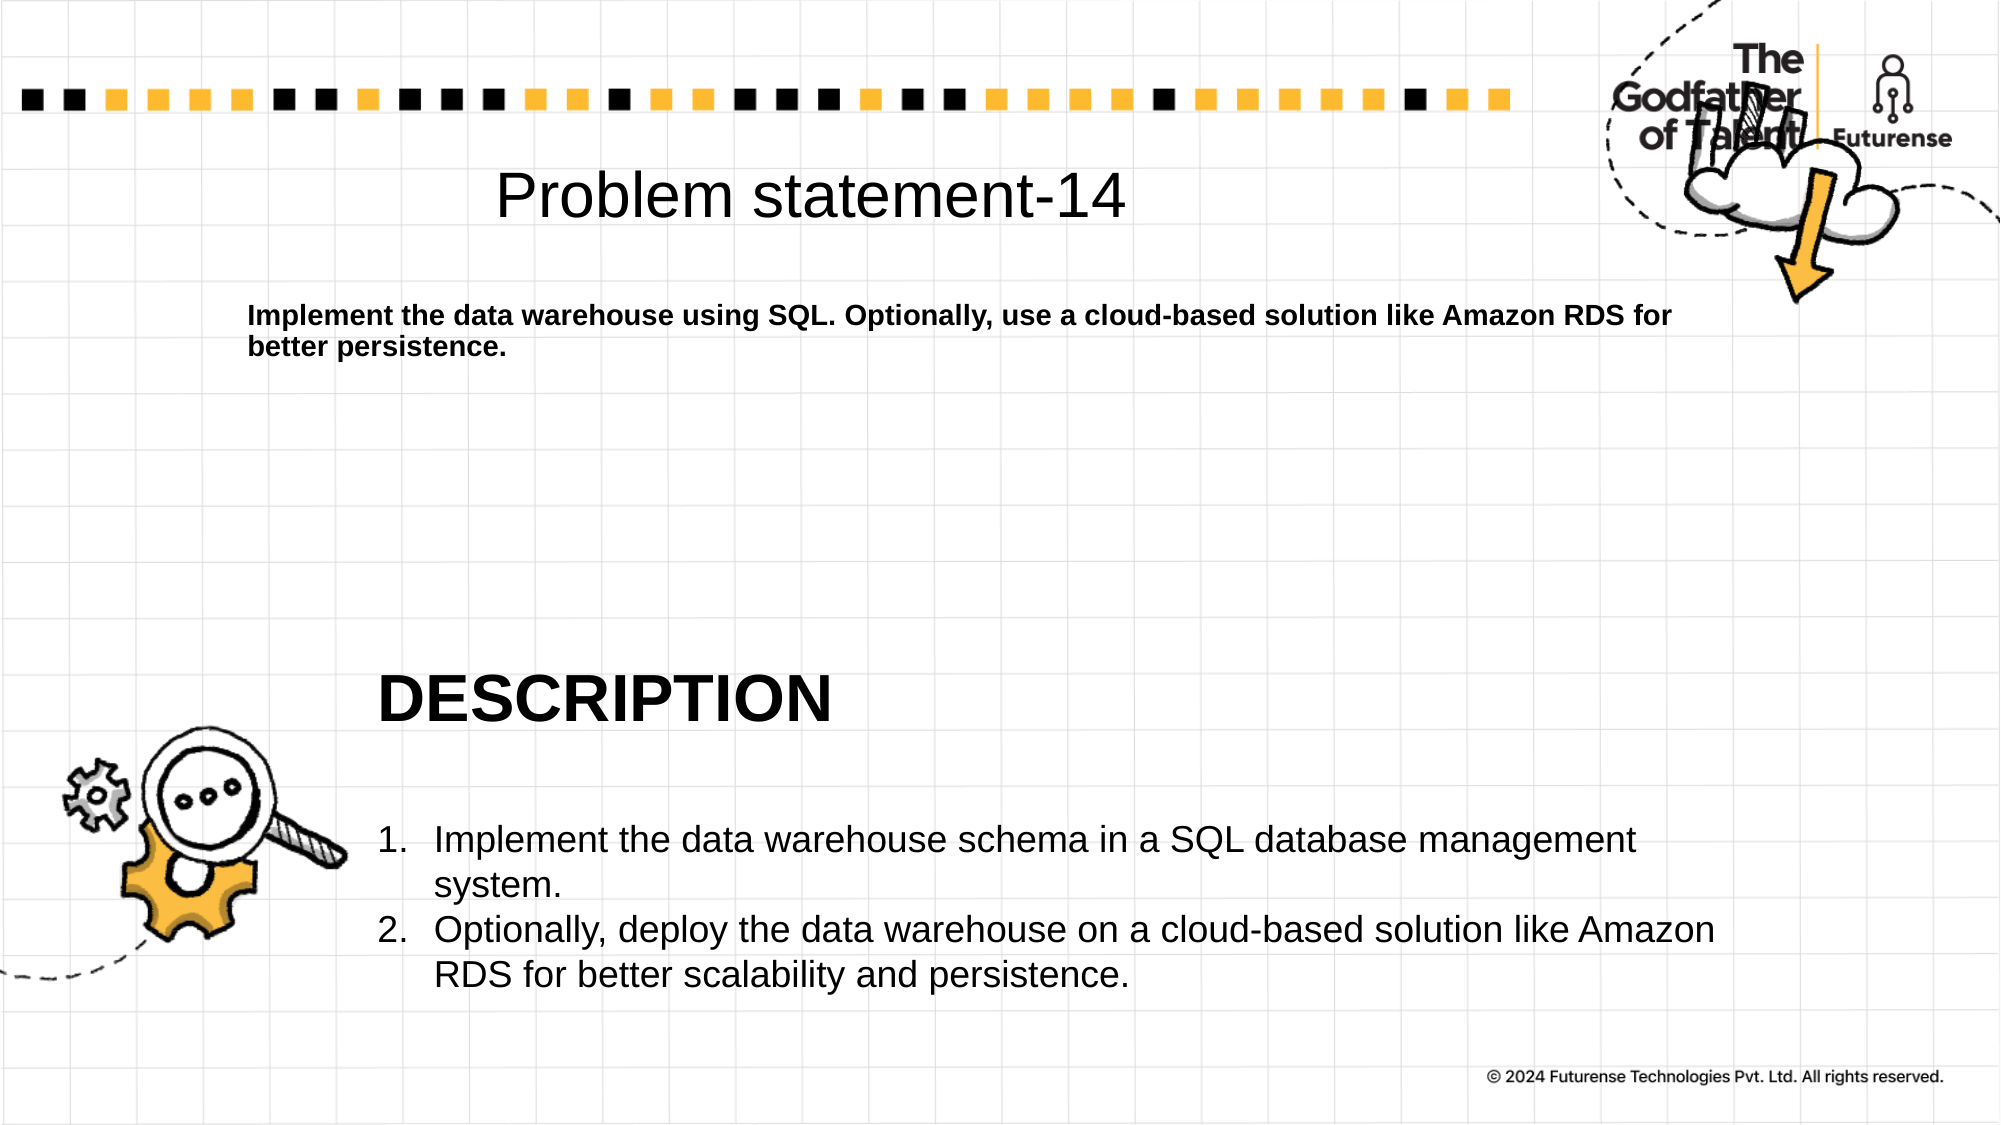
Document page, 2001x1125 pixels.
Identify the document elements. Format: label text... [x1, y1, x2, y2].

text_box DESCRIPTION Implement the data warehouse schema in a SQL database management system. Optionally, deploy the data warehouse on a cloud-based solution like Amazon RDS for better scalability and persistence. [362, 647, 1782, 1003]
title Problem statement-14 Implement the data warehouse using SQL. Optionally, use a cloud-based solution like Amazon RDS for better persistence. [232, 153, 1723, 372]
picture [0, 0, 2001, 1125]
